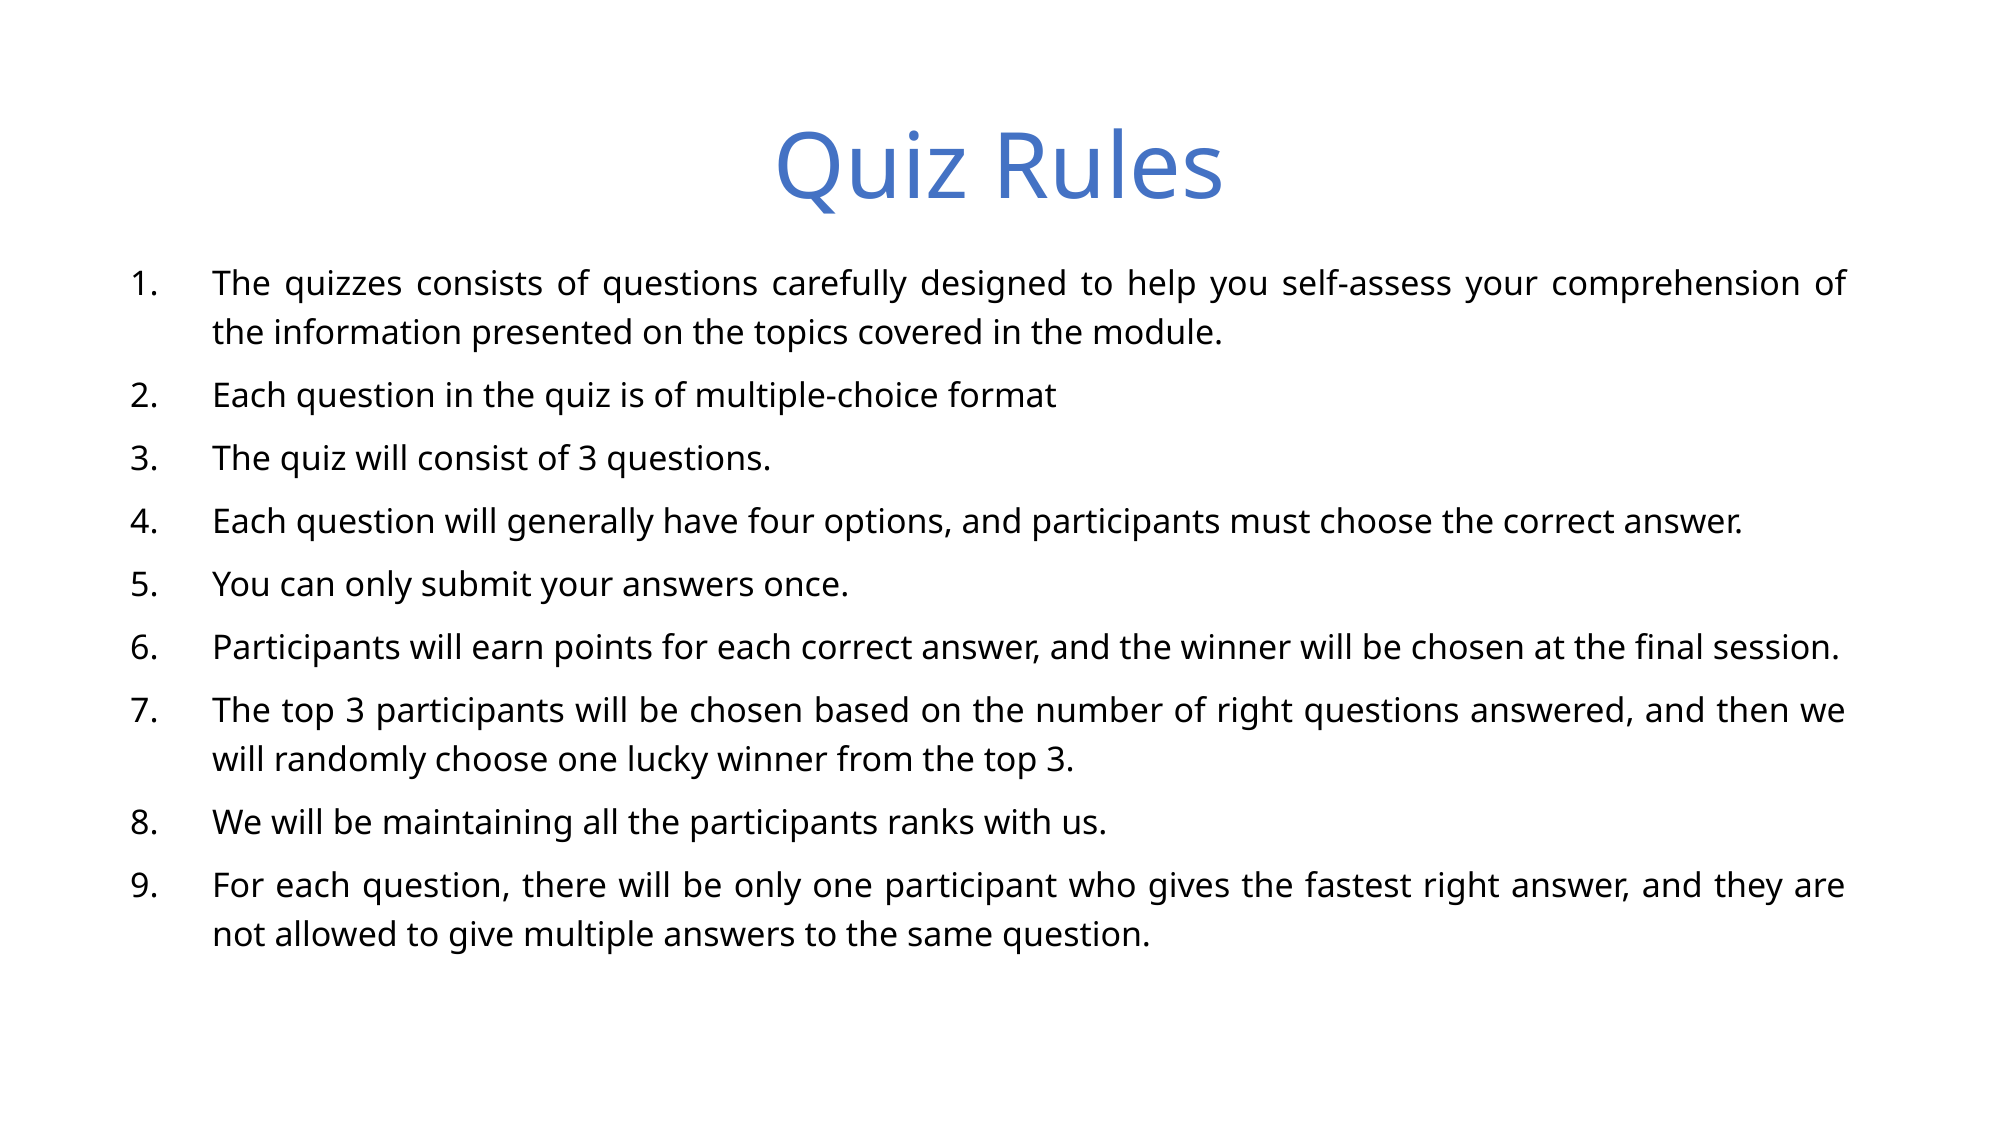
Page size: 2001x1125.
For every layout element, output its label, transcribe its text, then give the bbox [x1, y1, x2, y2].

list The quizzes consists of questions carefully designed to help you self-assess your comprehension of the information presented on the topics covered in the module. Each question in the quiz is of multiple-choice format The quiz will consist of 3 questions. Each question will generally have four options, and participants must choose the correct answer. You can only submit your answers once. Participants will earn points for each correct answer, and the winner will be chosen at the final session. The top 3 participants will be chosen based on the number of right questions answered, and then we will randomly choose one lucky winner from the top 3. We will be maintaining all the participants ranks with us. For each question, there will be only one participant who gives the fastest right answer, and they are not allowed to give multiple answers to the same question. [115, 245, 1863, 1014]
title Quiz Rules [137, 59, 1863, 245]
